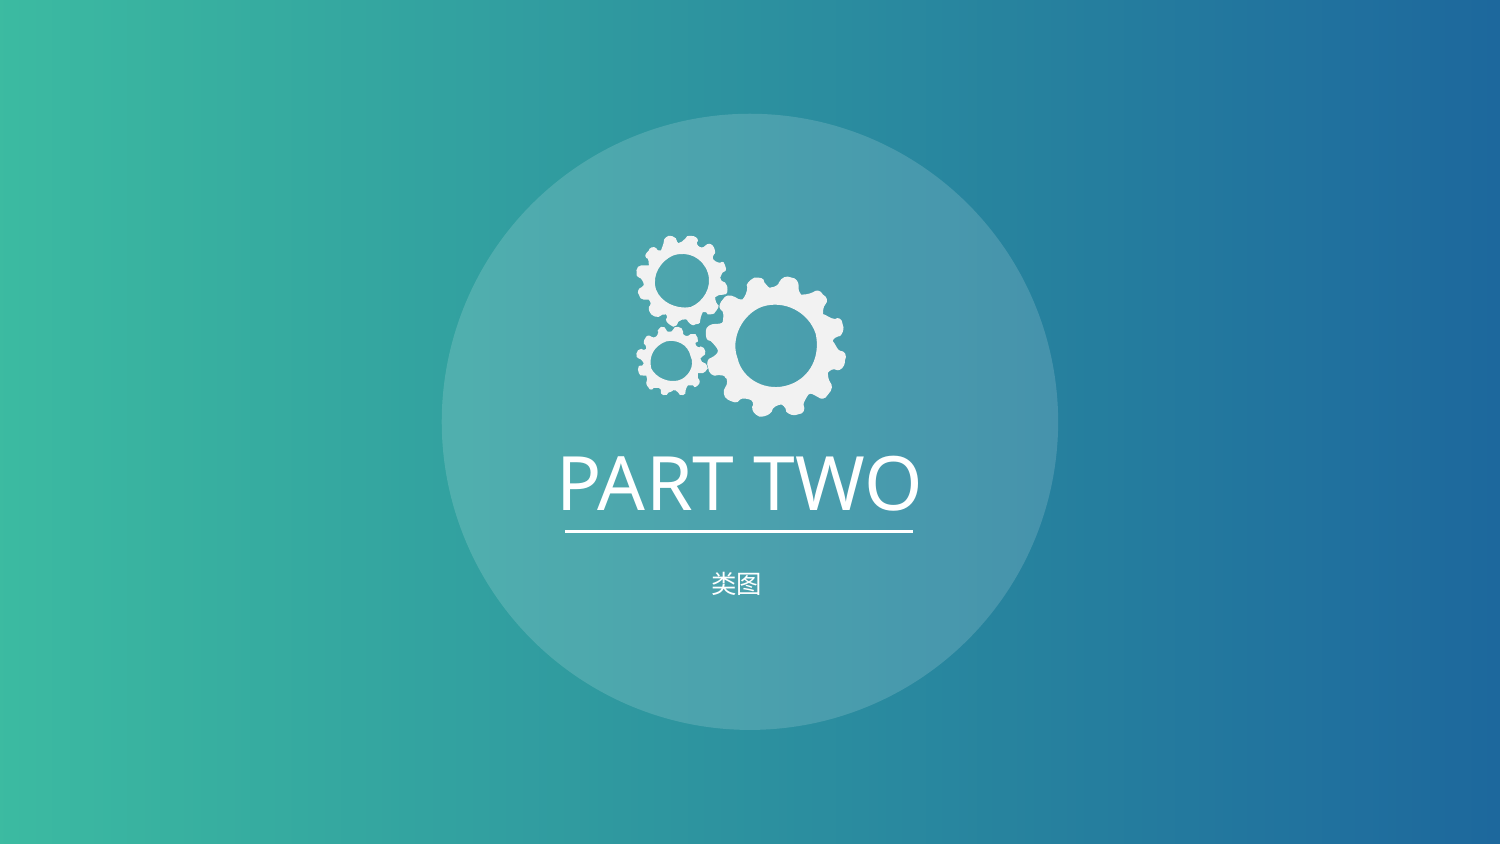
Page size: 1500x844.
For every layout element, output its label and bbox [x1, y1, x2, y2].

picture [0, 0, 1500, 844]
text_box [484, 427, 990, 591]
text_box [636, 235, 848, 417]
text_box [441, 113, 1059, 730]
